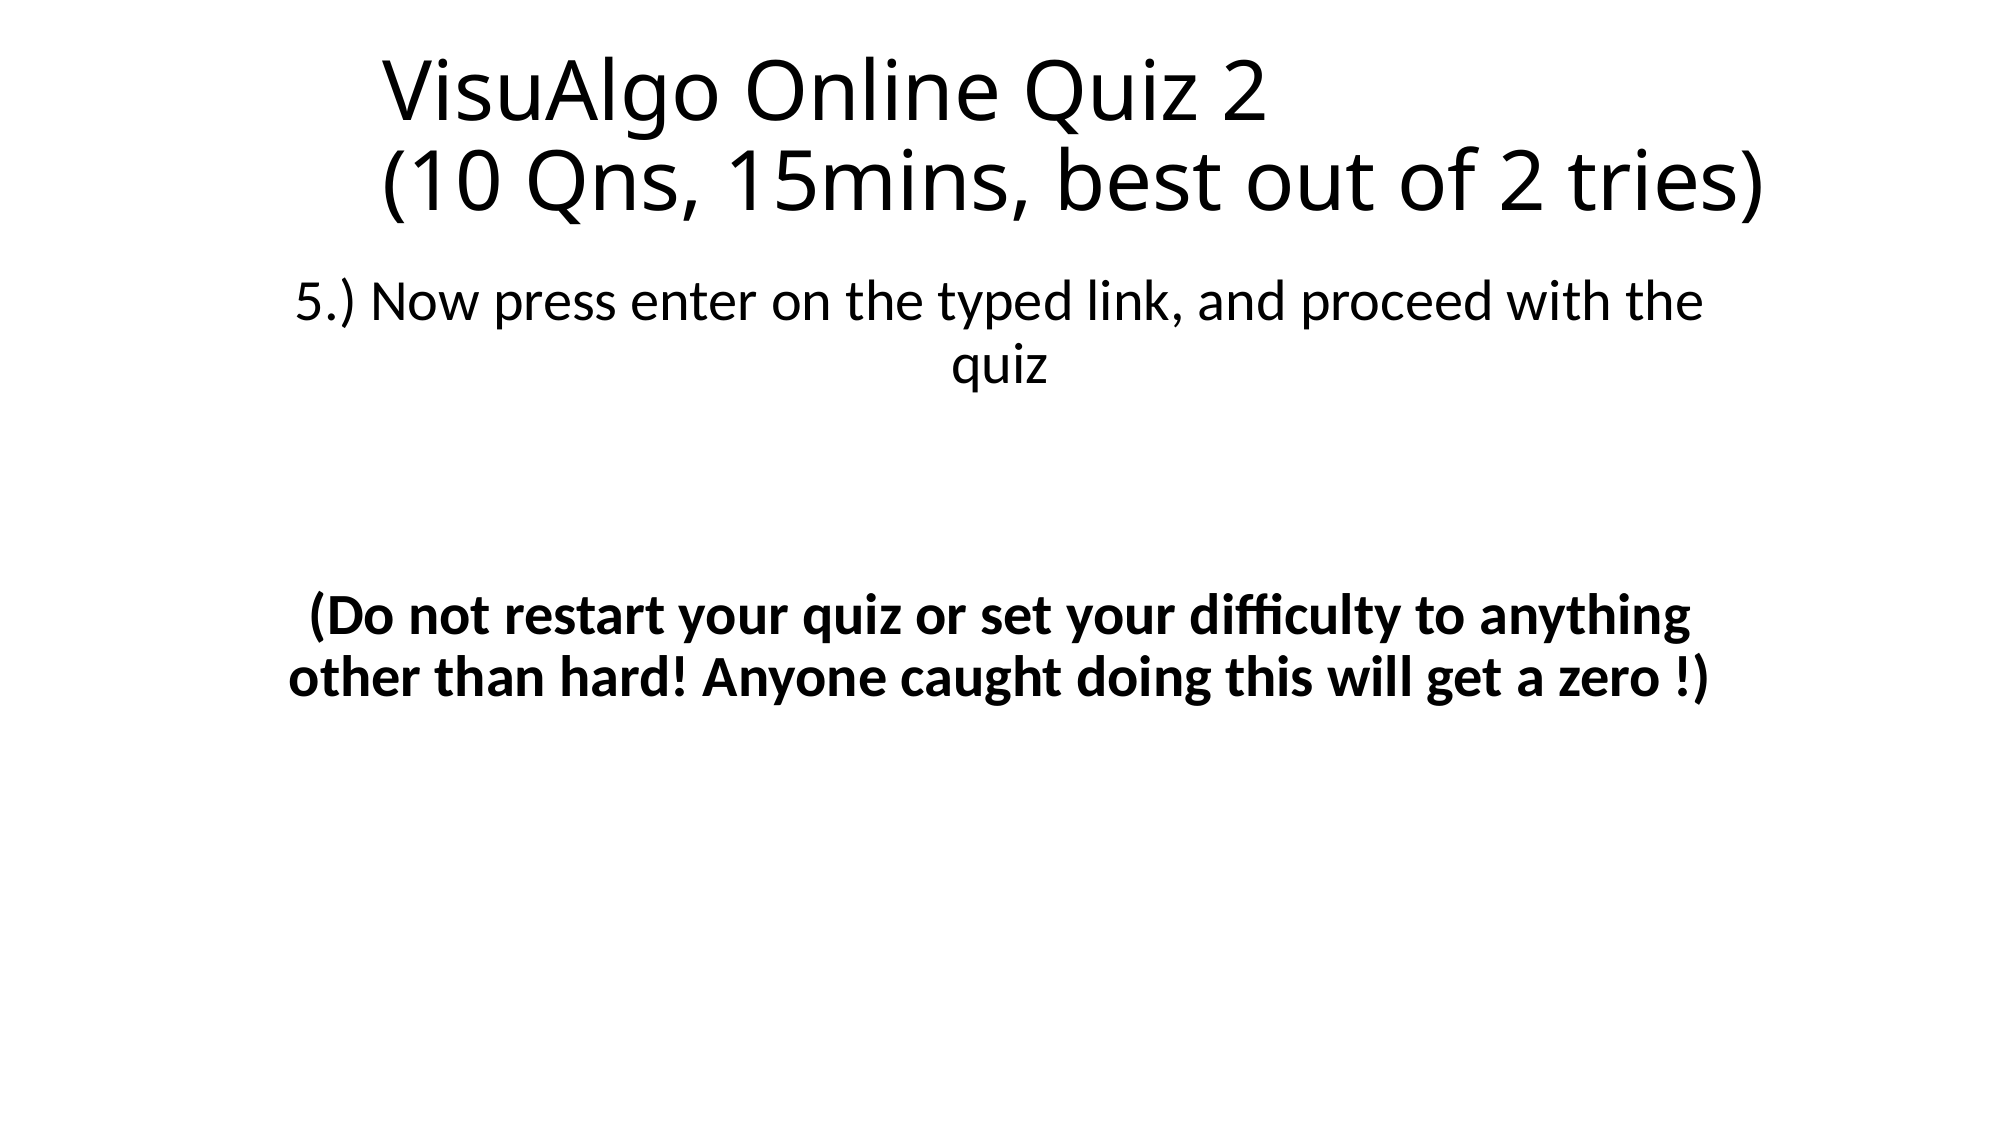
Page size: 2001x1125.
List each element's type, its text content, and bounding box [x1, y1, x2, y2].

title VisuAlgo Online Quiz 2 (10 Qns, 15mins, best out of 2 tries) [367, 44, 2000, 233]
list 5.) Now press enter on the typed link, and proceed with the quiz (Do not restart your quiz or set your difficulty to anything other than hard! Anyone caught doing this will get a zero !) [249, 262, 1750, 1125]
